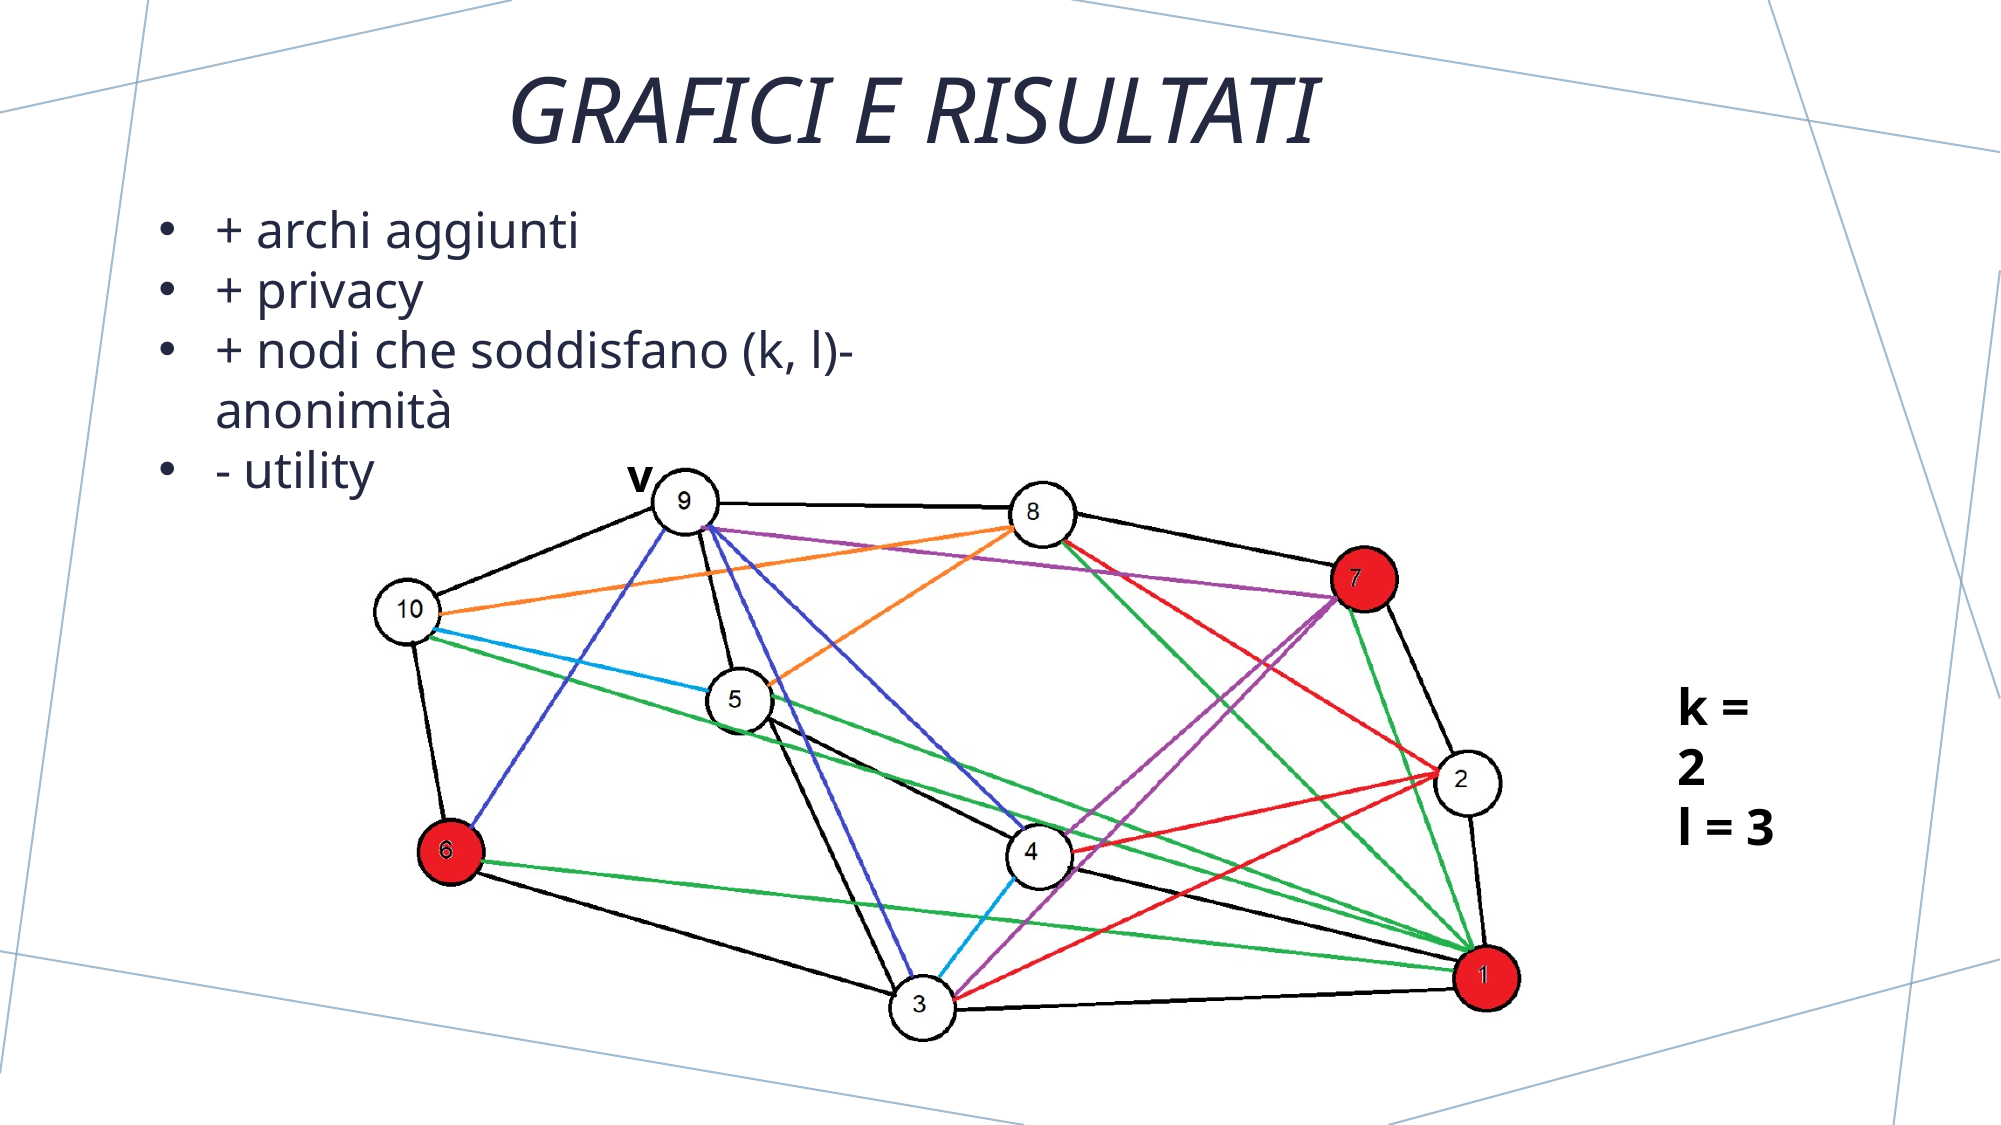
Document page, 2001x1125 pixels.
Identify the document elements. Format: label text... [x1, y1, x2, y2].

text_box k = 2 l = 3 [1662, 667, 1799, 863]
title Grafici e risultati [51, 0, 1775, 227]
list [367, 424, 1582, 1048]
text_box + archi aggiunti + privacy + nodi che soddisfano (k, l)-anonimità - utility [143, 190, 929, 506]
